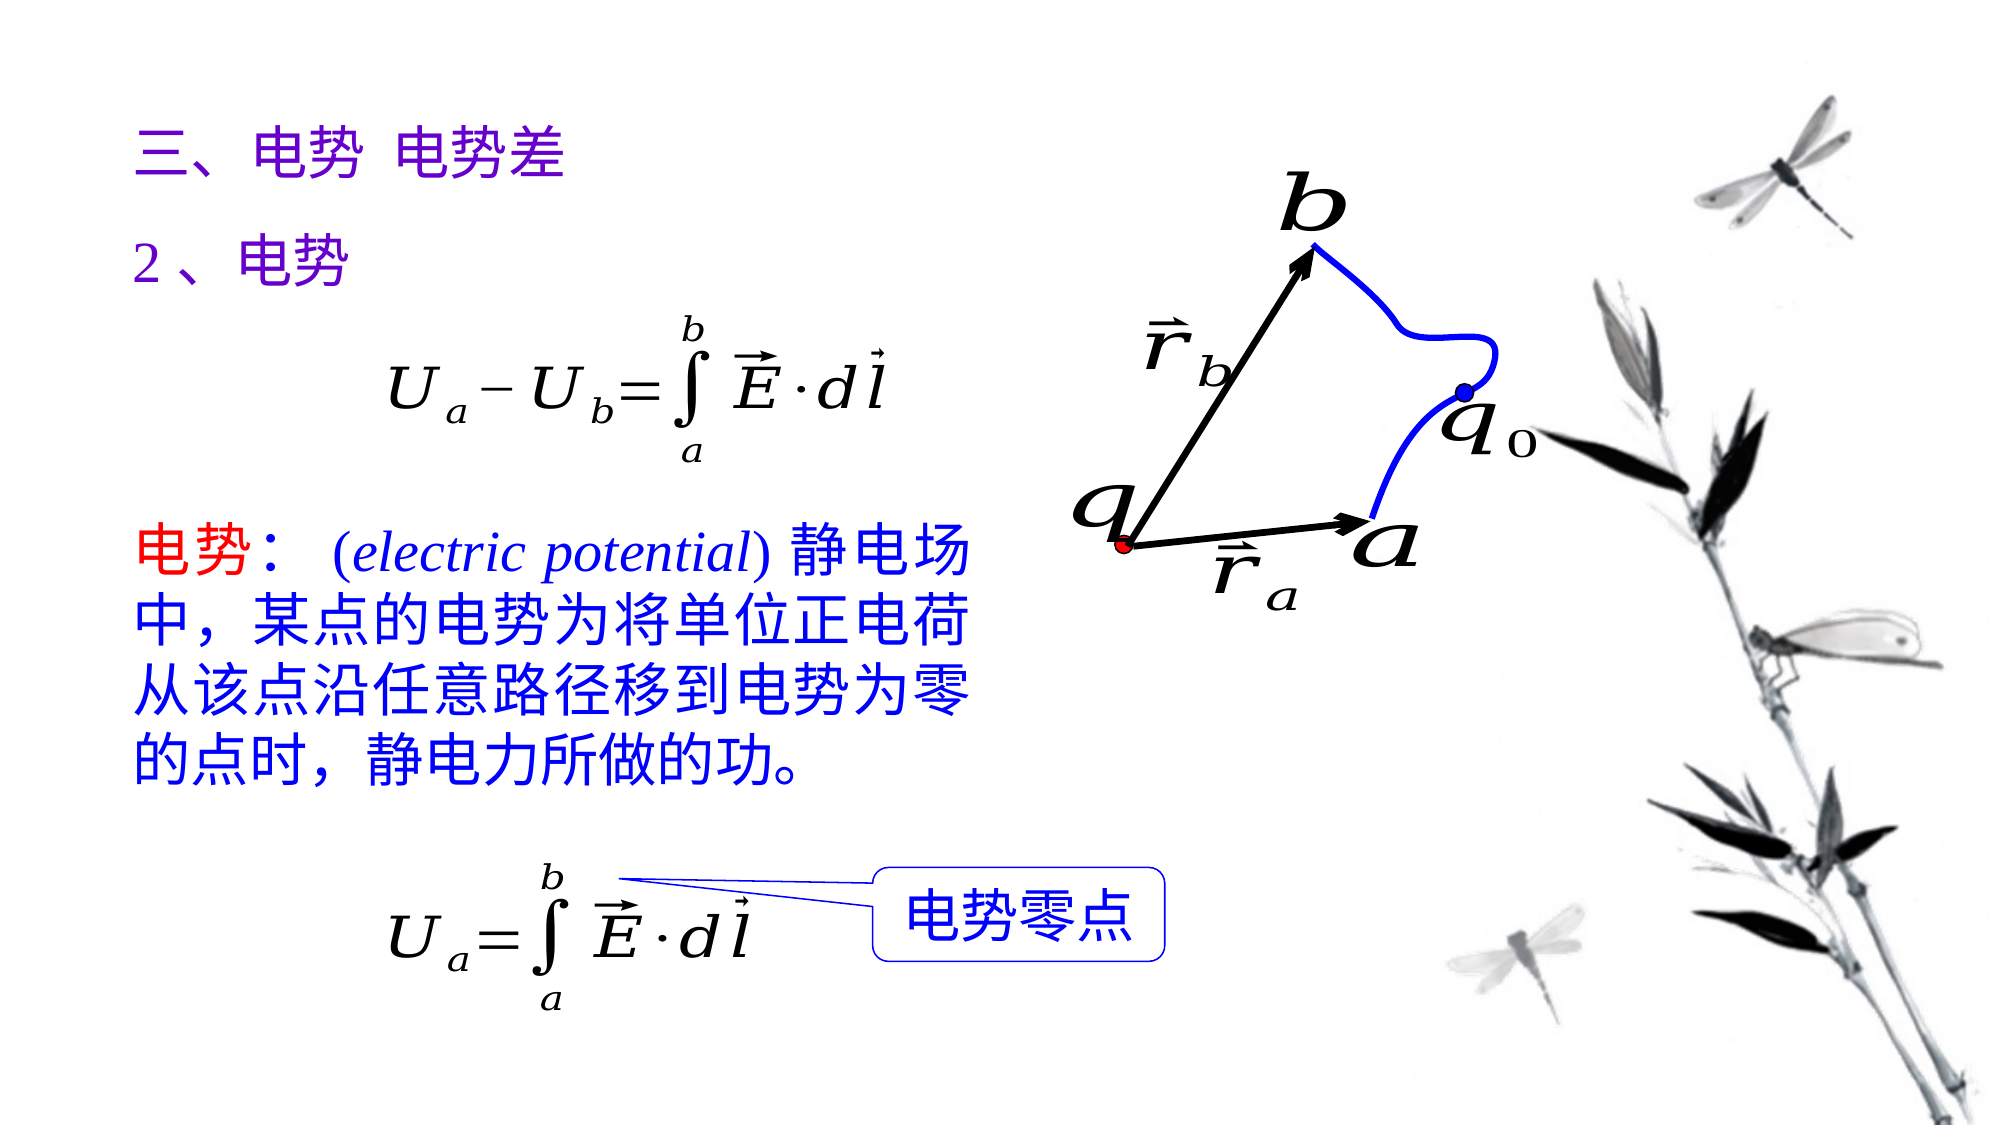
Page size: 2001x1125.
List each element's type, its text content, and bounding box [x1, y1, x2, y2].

picture [1376, 61, 2000, 1125]
text_box 电势：(electric potential)静电场中，某点的电势为将单位正电荷从该点沿任意路径移到电势为零的点时，静电力所做的功。 [117, 505, 987, 801]
text_box 三、电势 电势差 [117, 108, 1196, 194]
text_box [1062, 162, 1537, 620]
text_box 电势零点 [618, 867, 1165, 962]
text_box 2、电势 [117, 217, 743, 302]
